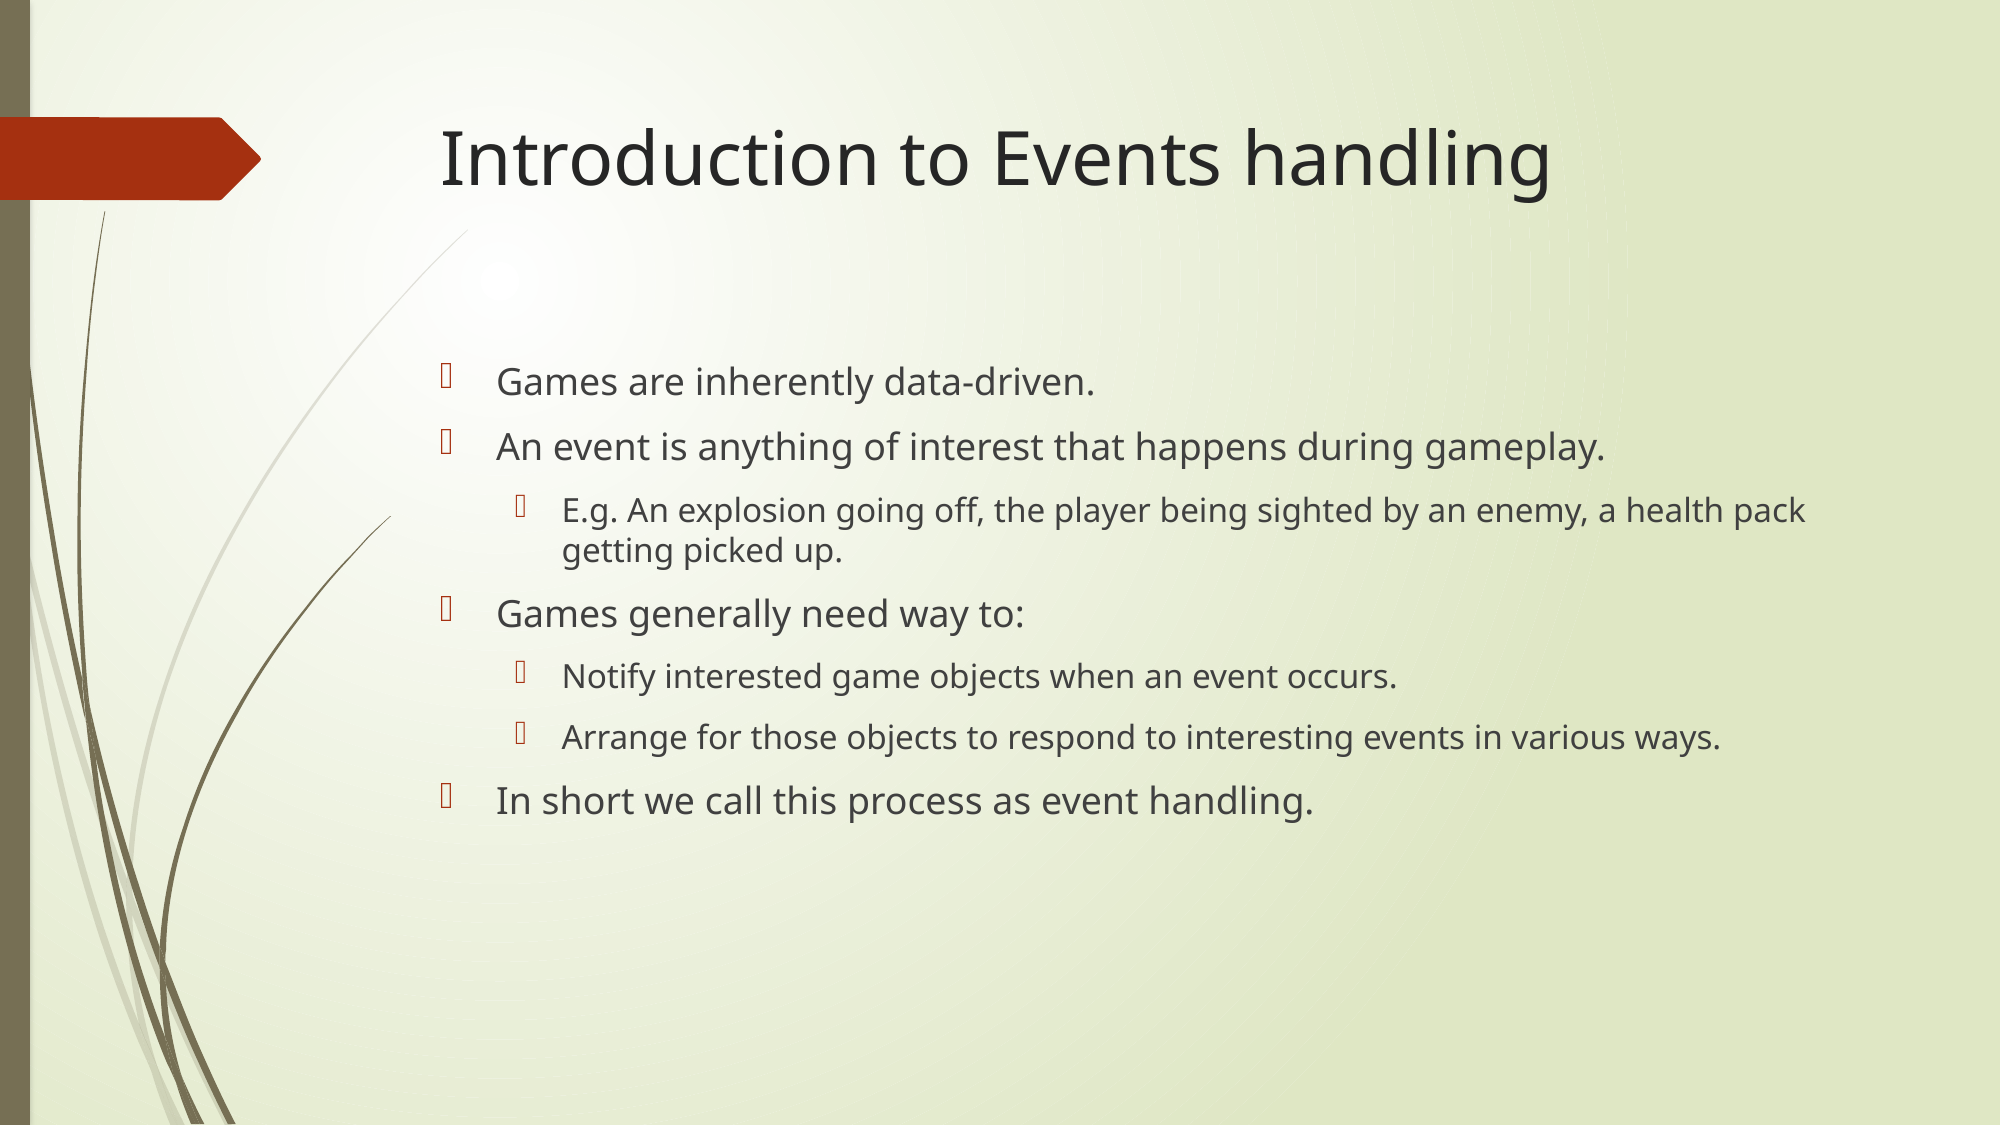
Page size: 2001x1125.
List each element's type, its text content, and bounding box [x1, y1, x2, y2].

title Introduction to Events handling [425, 102, 1888, 313]
list Games are inherently data-driven. An event is anything of interest that happens during gameplay. E.g. An explosion going off, the player being sighted by an enemy, a health pack getting picked up. Games generally need way to: Notify interested game objects when an event occurs. Arrange for those objects to respond to interesting events in various ways. In short we call this process as event handling. [424, 350, 1888, 970]
